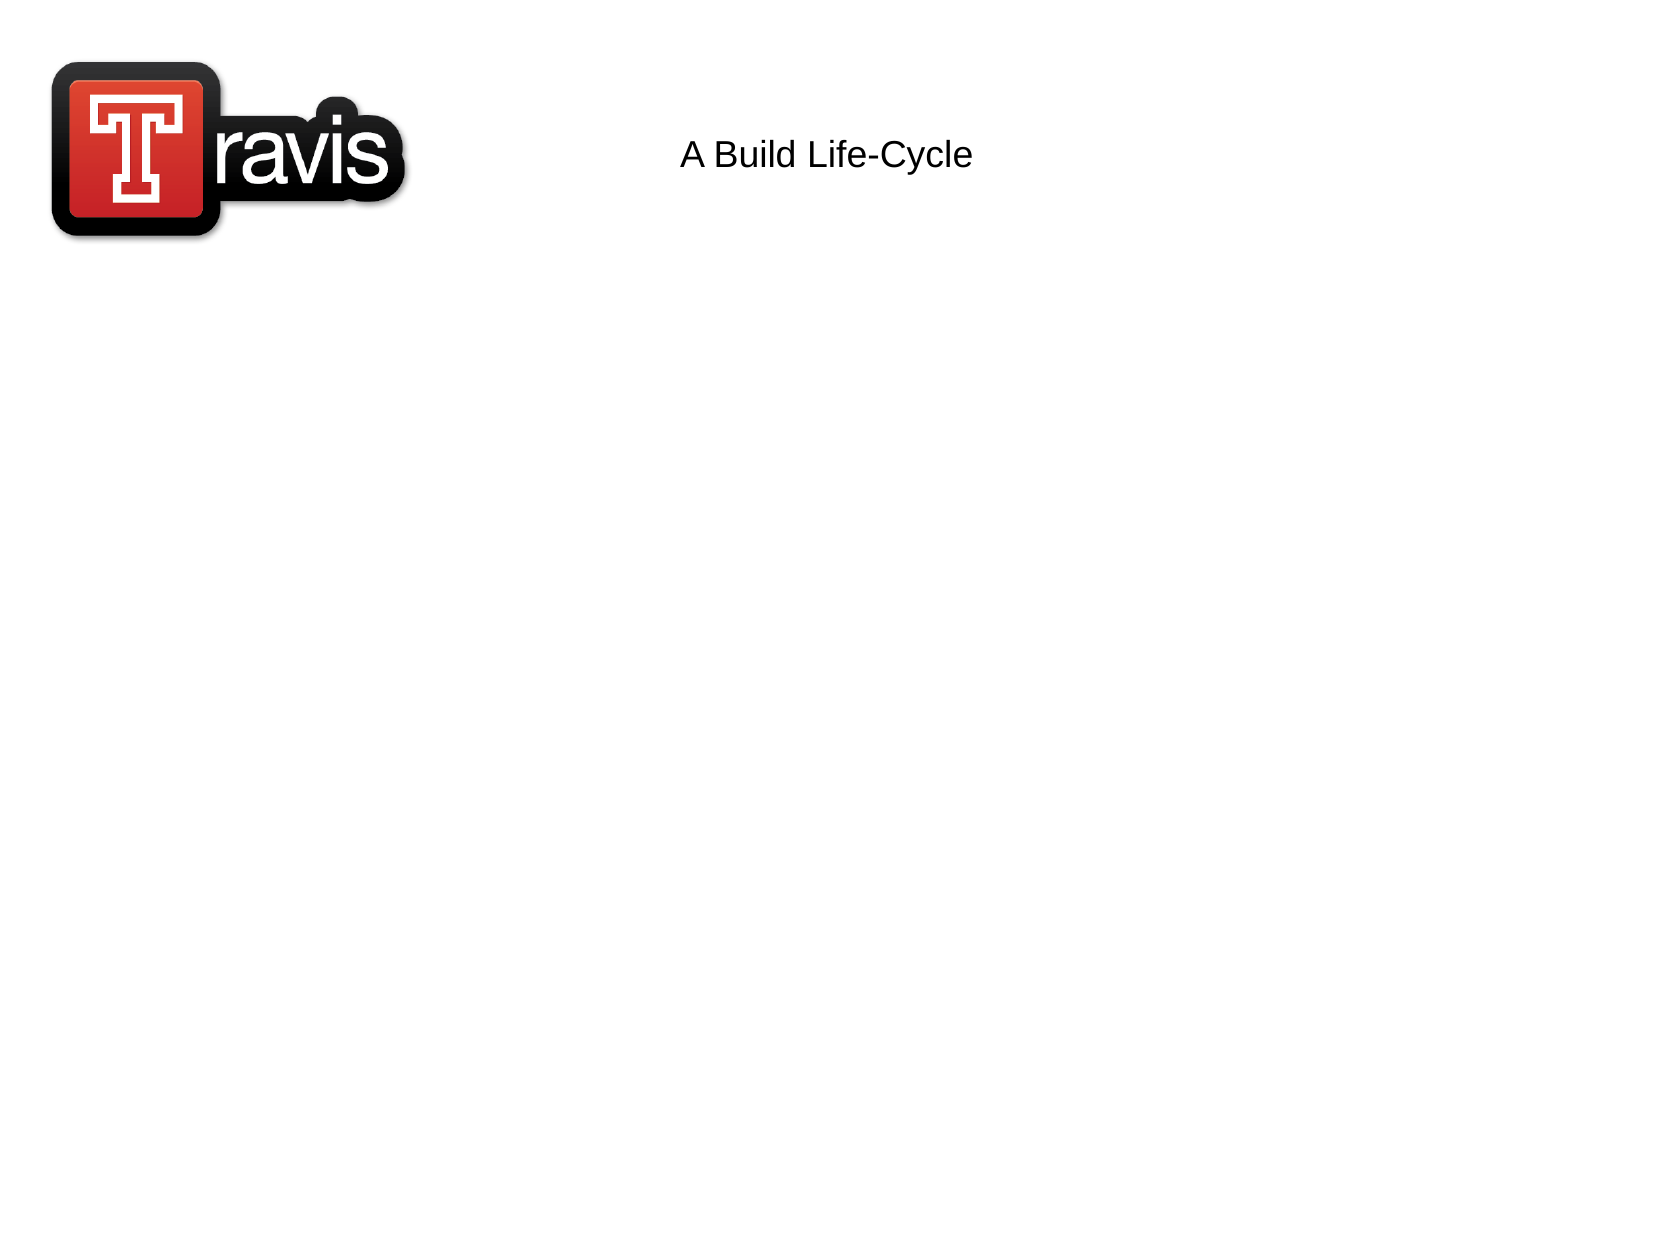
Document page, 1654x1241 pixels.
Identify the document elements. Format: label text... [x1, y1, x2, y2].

text_box A Build Life-Cycle [82, 49, 1571, 257]
picture [47, 58, 414, 245]
